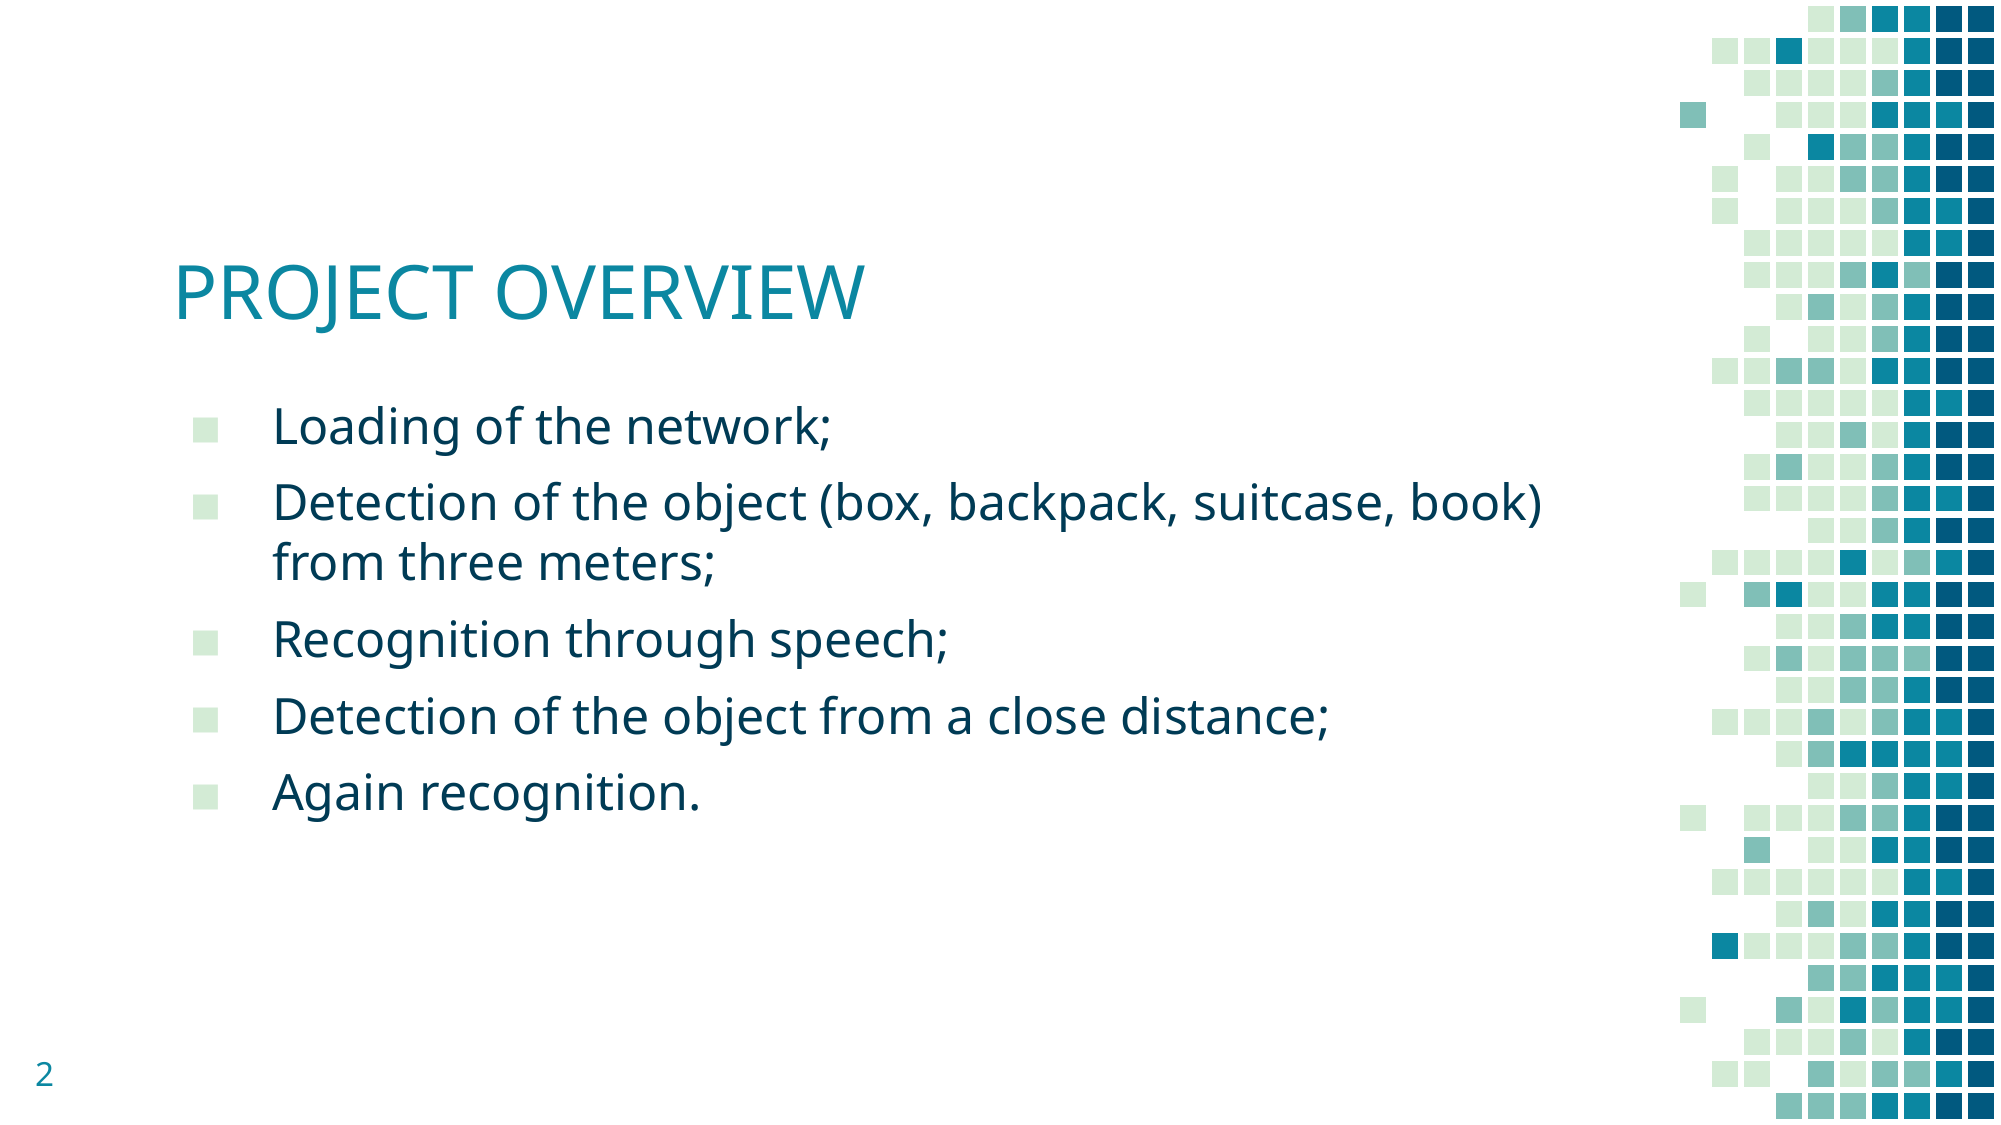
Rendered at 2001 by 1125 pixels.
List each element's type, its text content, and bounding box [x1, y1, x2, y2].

slide_number 2 [20, 1032, 140, 1119]
list Loading of the network; Detection of the object (box, backpack, suitcase, book) from three meters; Recognition through speech; Detection of the object from a close distance; Again recognition. [157, 379, 1636, 1032]
title PROJECT OVERVIEW [157, 161, 1636, 350]
